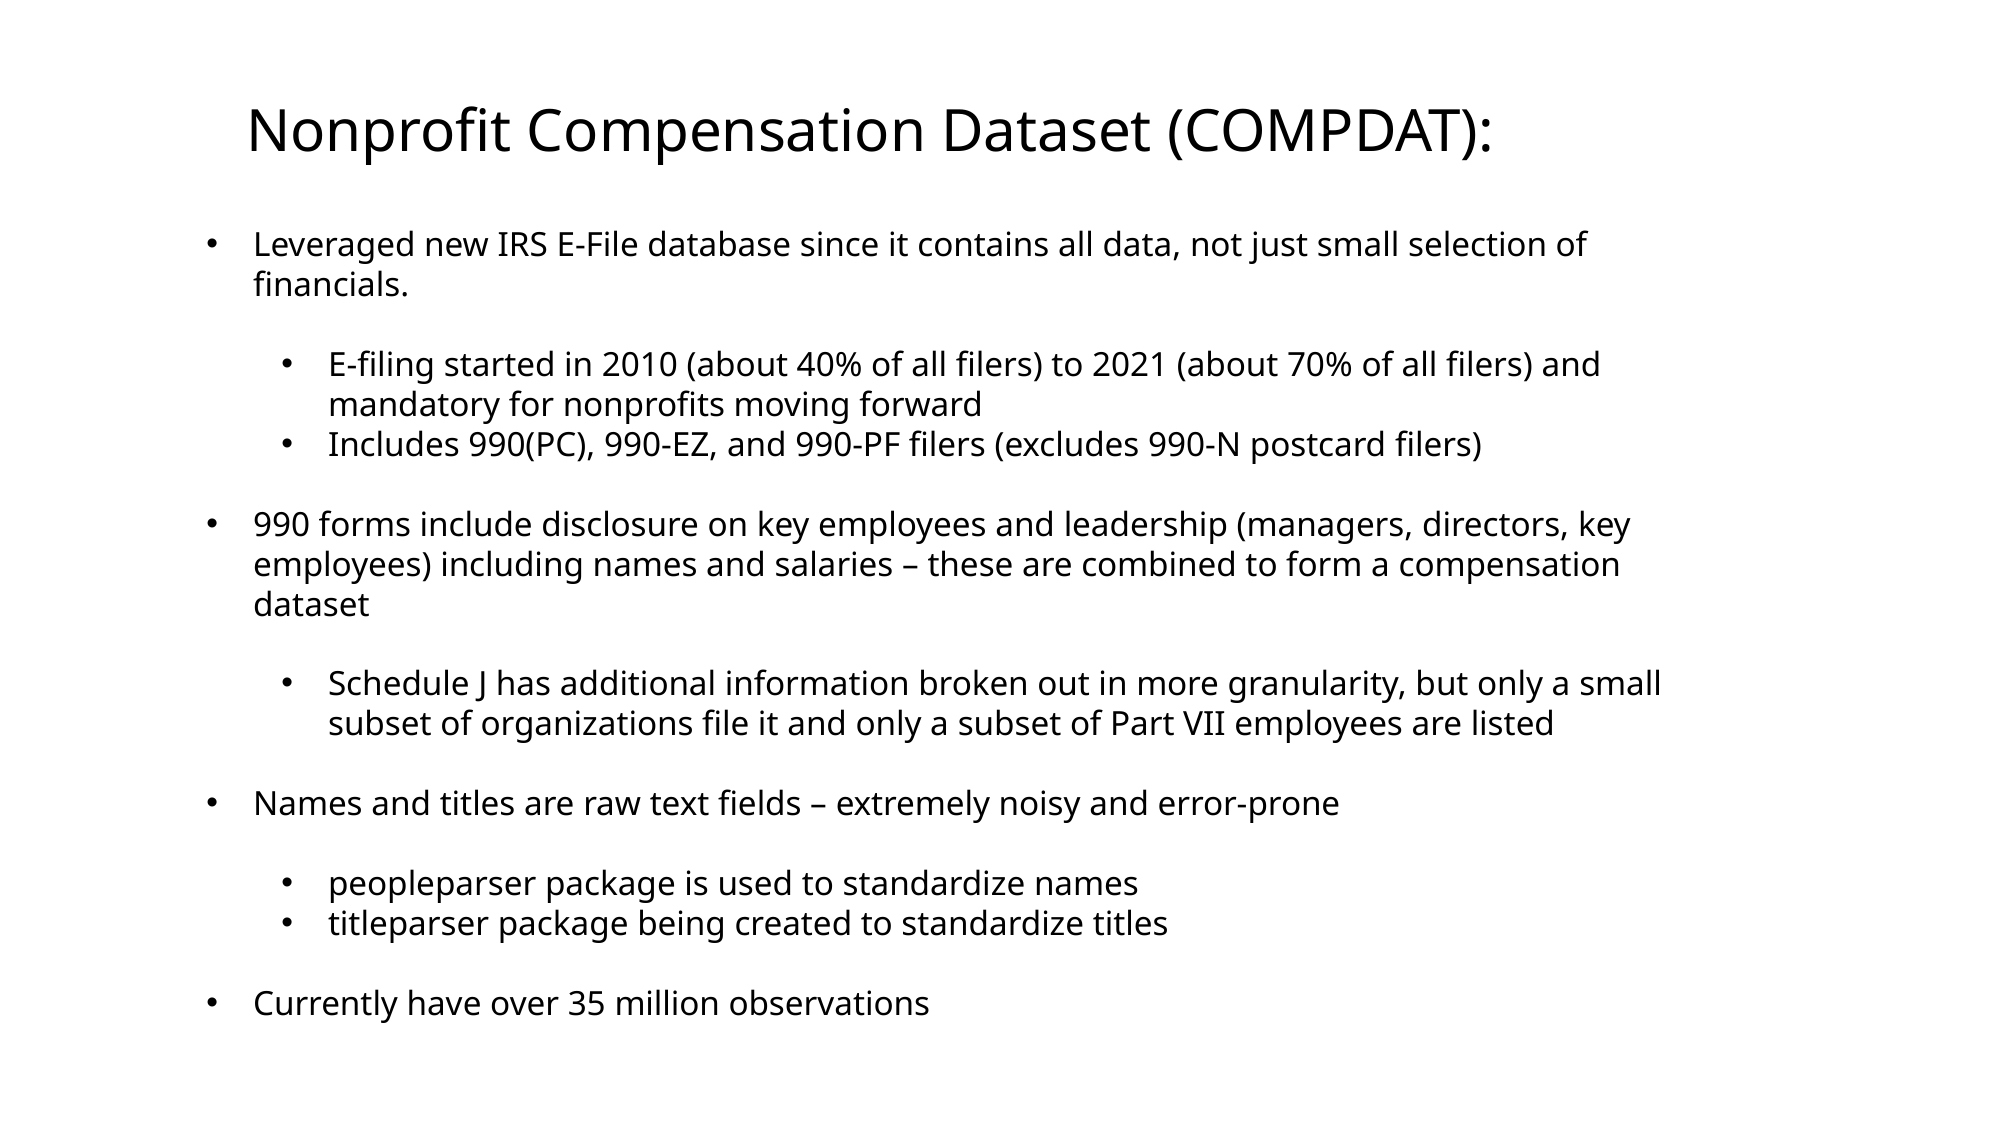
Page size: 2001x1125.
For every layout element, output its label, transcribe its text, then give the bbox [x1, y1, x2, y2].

text_box Nonprofit Compensation Dataset (COMPDAT): [231, 86, 1525, 171]
text_box Leveraged new IRS E-File database since it contains all data, not just small selection of financials. E-filing started in 2010 (about 40% of all filers) to 2021 (about 70% of all filers) and mandatory for nonprofits moving forward Includes 990(PC), 990-EZ, and 990-PF filers (excludes 990-N postcard filers) 990 forms include disclosure on key employees and leadership (managers, directors, key employees) including names and salaries – these are combined to form a compensation dataset Schedule J has additional information broken out in more granularity, but only a small subset of organizations file it and only a subset of Part VII employees are listed Names and titles are raw text fields – extremely noisy and error-prone peopleparser package is used to standardize names titleparser package being created to standardize titles Currently have over 35 million observations [191, 216, 1758, 1110]
